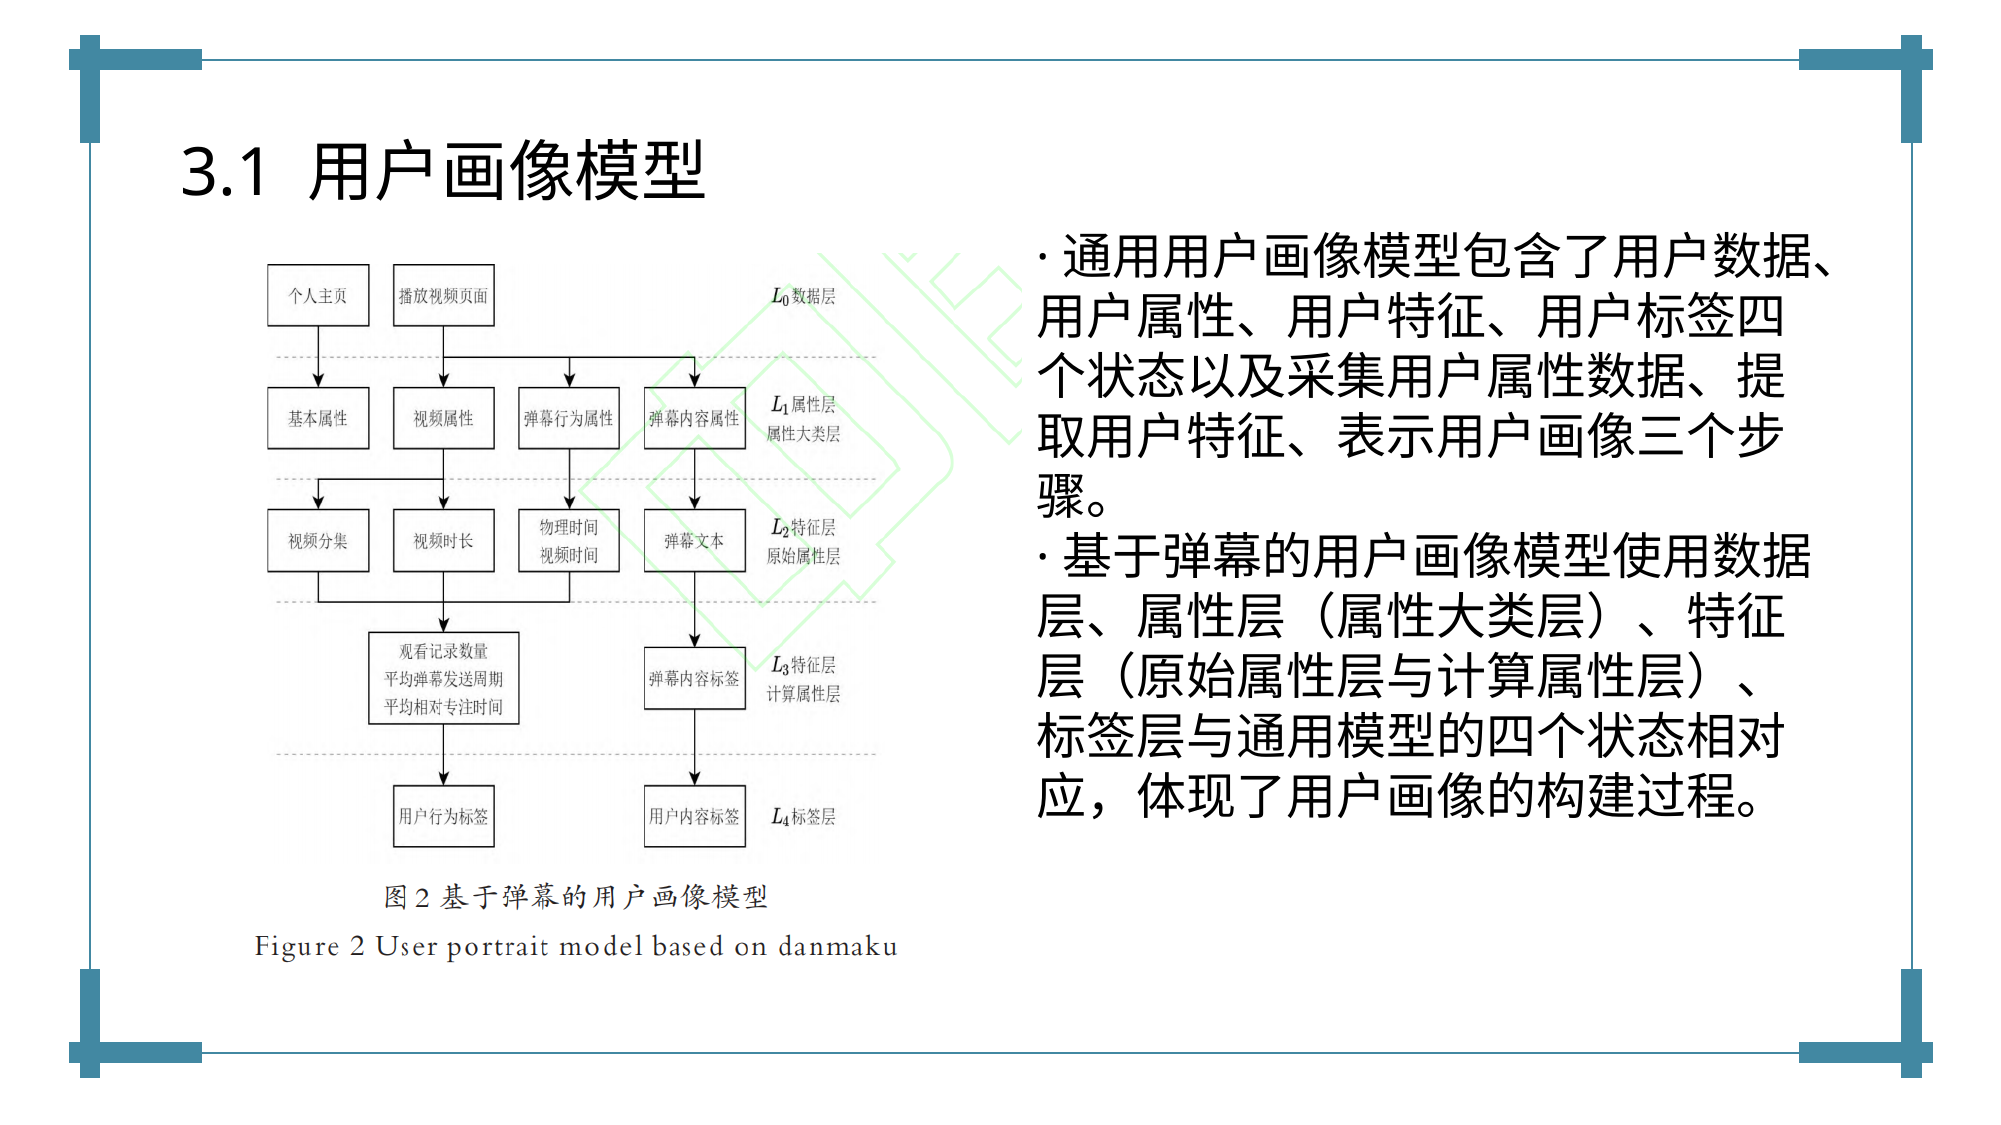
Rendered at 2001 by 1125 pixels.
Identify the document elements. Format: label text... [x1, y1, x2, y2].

text_box ·通用用户画像模型包含了用户数据、用户属性、用户特征、用户标签四个状态以及采集用户属性数据、提取用户特征、表示用户画像三个步骤。 ·基于弹幕的用户画像模型使用数据层、属性层（属性大类层）、特征层（原始属性层与计算属性层）、标签层与通用模型的四个状态相对应，体现了用户画像的构建过程。 [1021, 217, 1842, 728]
text_box 3.1 用户画像模型 [165, 121, 1166, 217]
picture [165, 253, 1022, 968]
